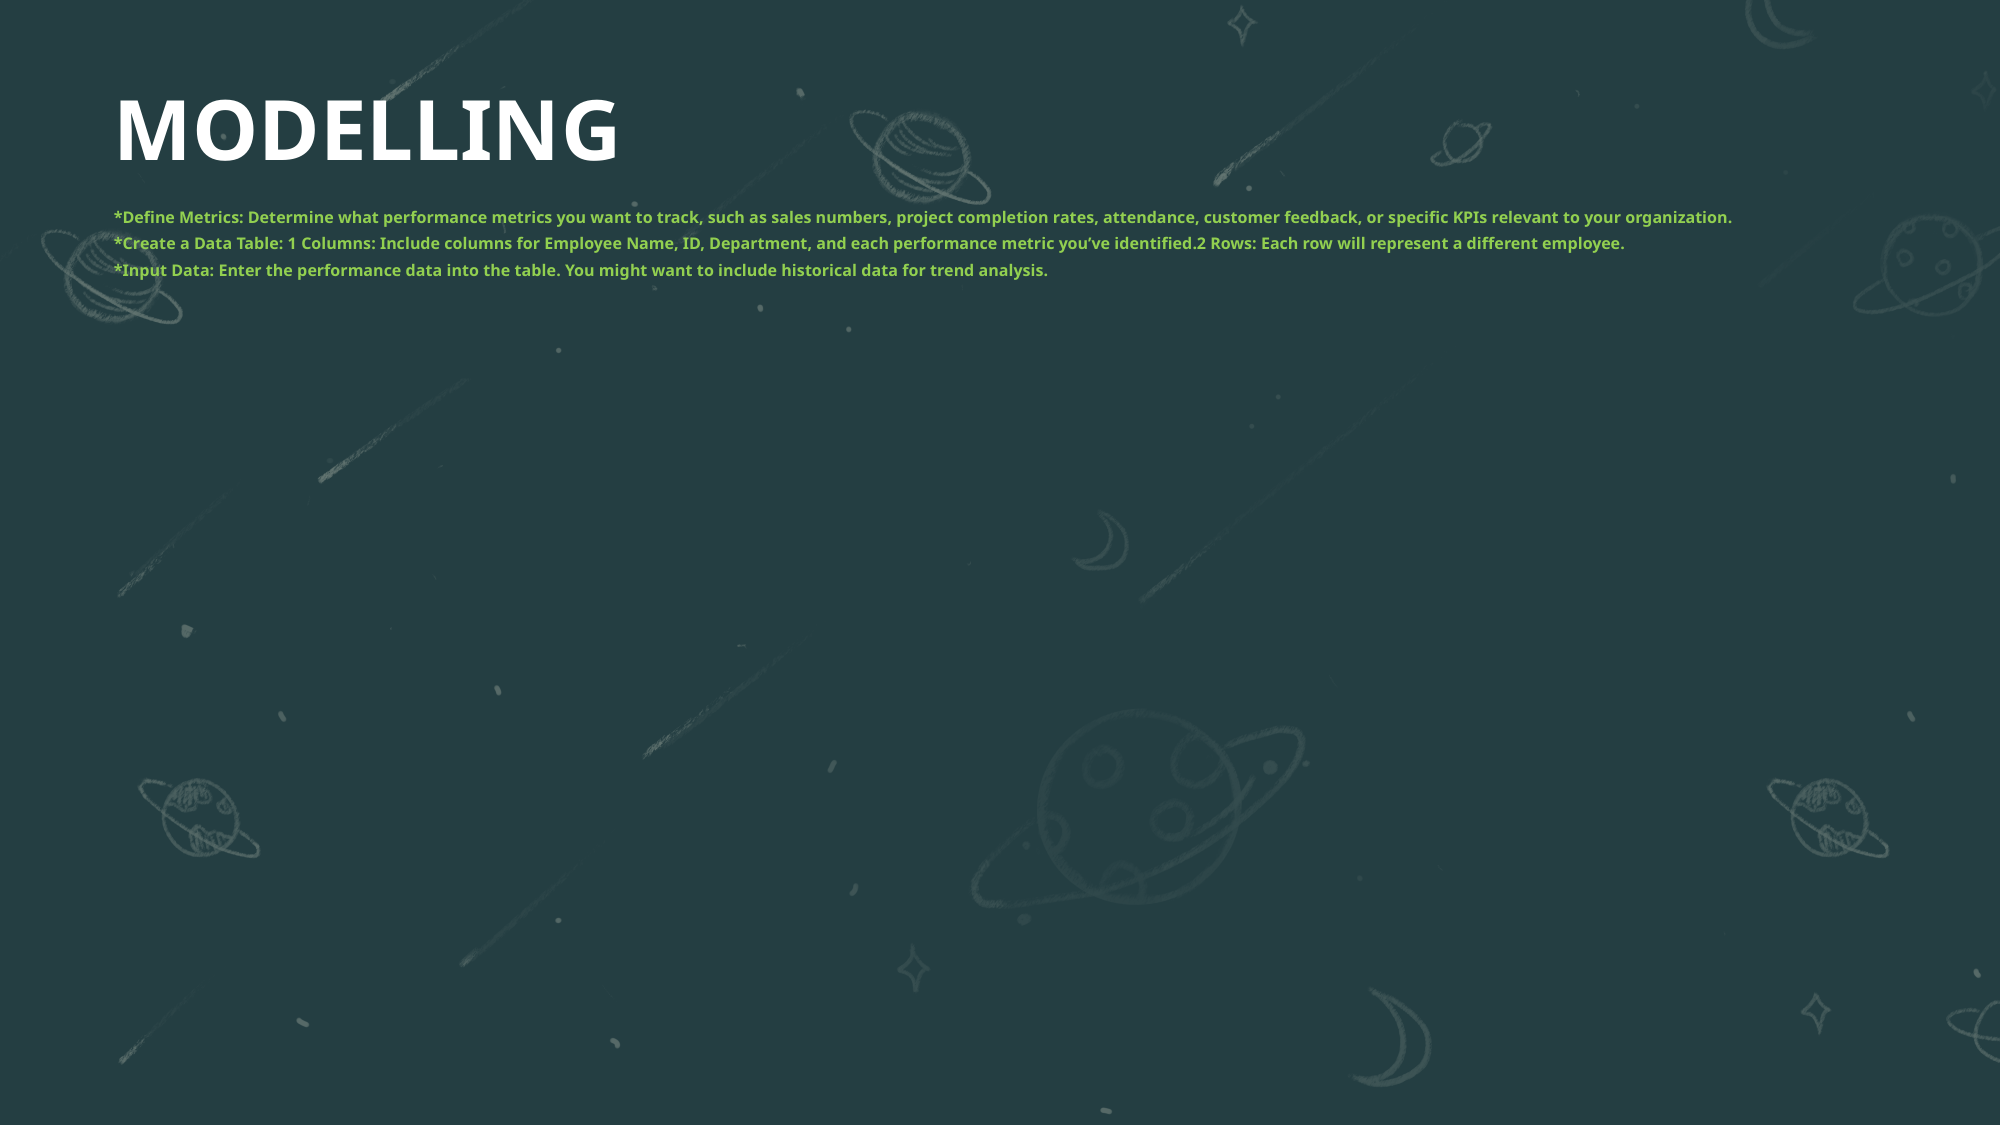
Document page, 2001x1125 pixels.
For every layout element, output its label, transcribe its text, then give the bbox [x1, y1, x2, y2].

title MODELLING [113, 59, 1886, 178]
picture [0, 0, 2000, 1125]
list *Define Metrics: Determine what performance metrics you want to track, such as sales numbers, project completion rates, attendance, customer feedback, or specific KPIs relevant to your organization. *Create a Data Table: 1 Columns: Include columns for Employee Name, ID, Department, and each performance metric you’ve identified.2 Rows: Each row will represent a different employee. *Input Data: Enter the performance data into the table. You might want to include historical data for trend analysis. [113, 201, 1888, 296]
